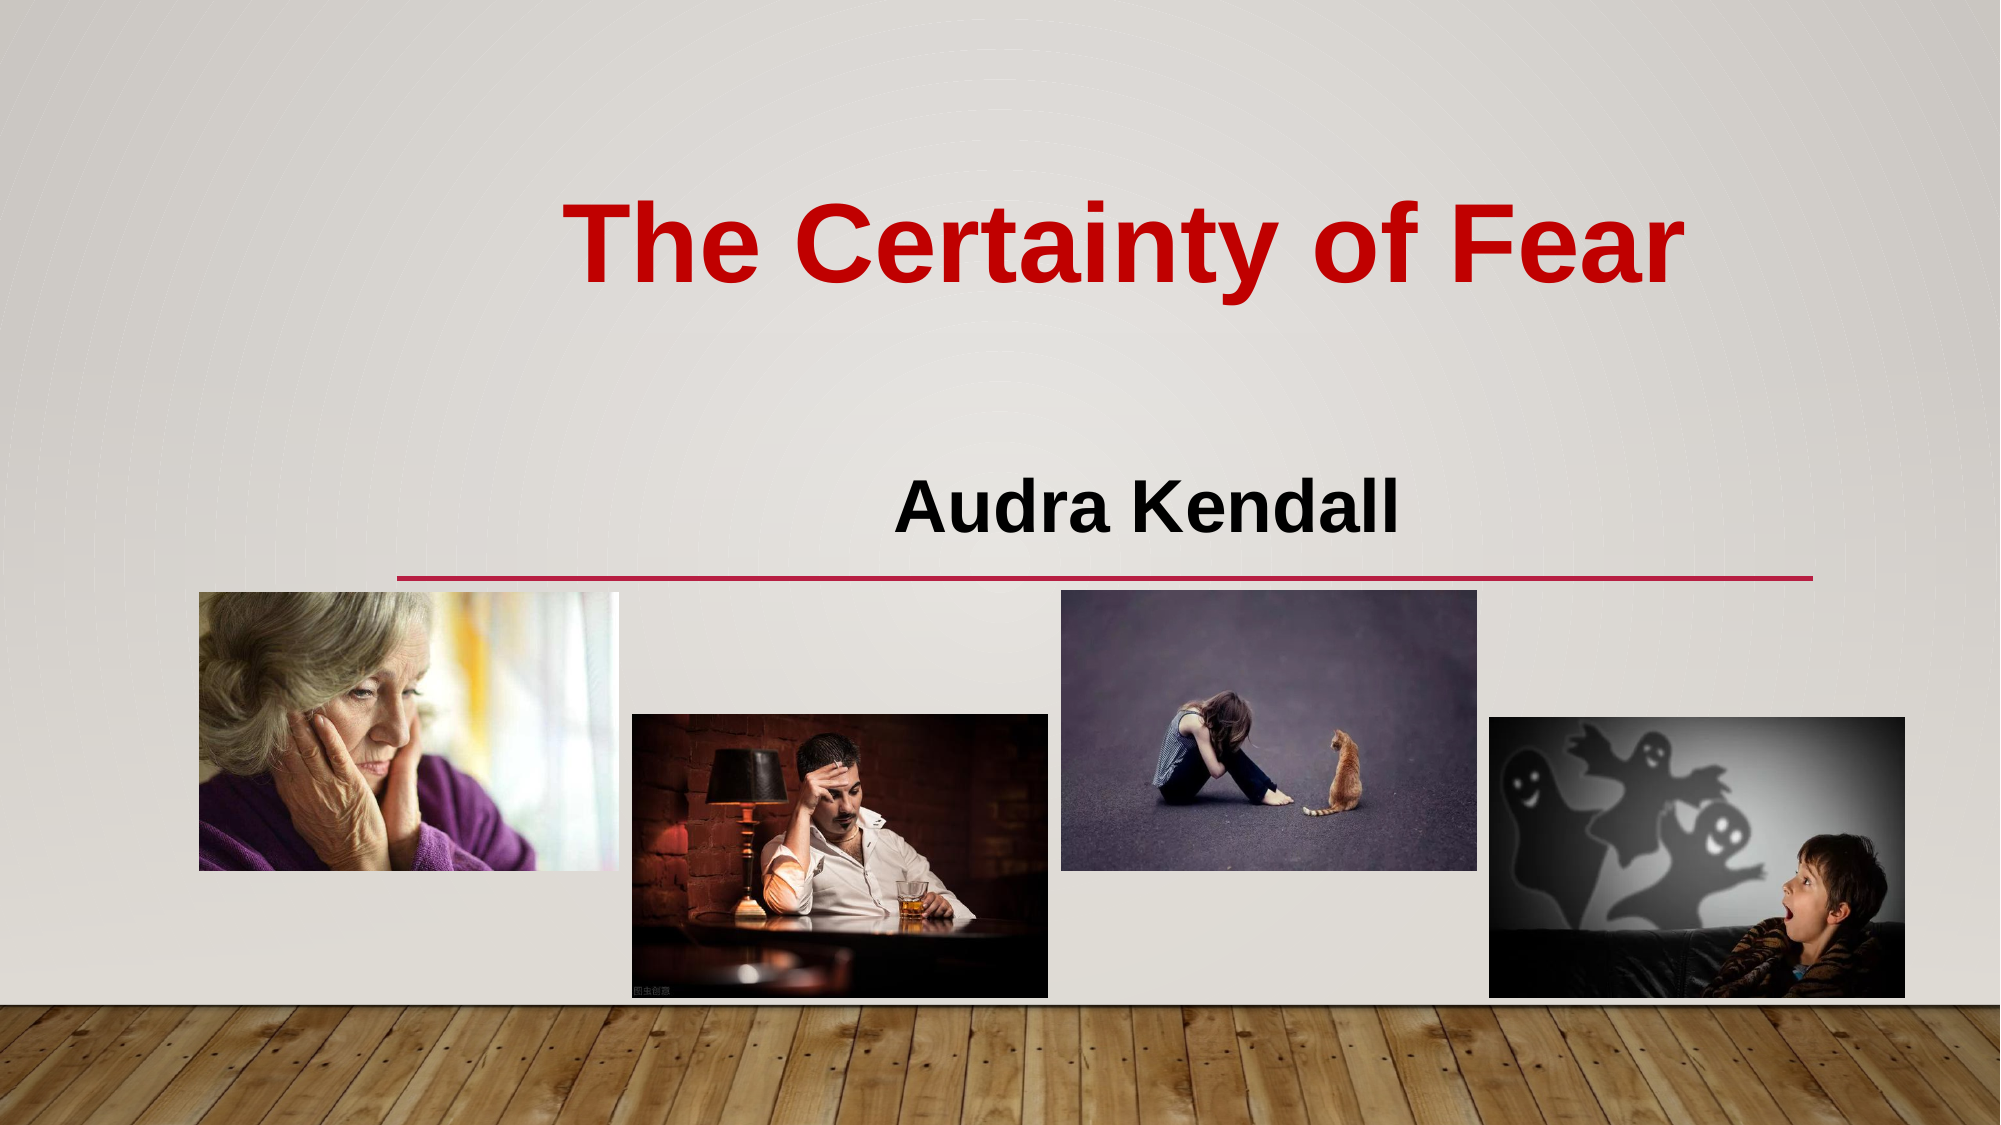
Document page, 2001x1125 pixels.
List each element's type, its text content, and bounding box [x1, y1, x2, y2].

picture [1489, 717, 1906, 998]
text_box The Certainty of Fear Audra Kendall [328, 162, 1819, 568]
picture [632, 714, 1048, 998]
picture [1060, 589, 1477, 871]
picture [0, 1005, 2000, 1125]
picture [199, 591, 619, 871]
